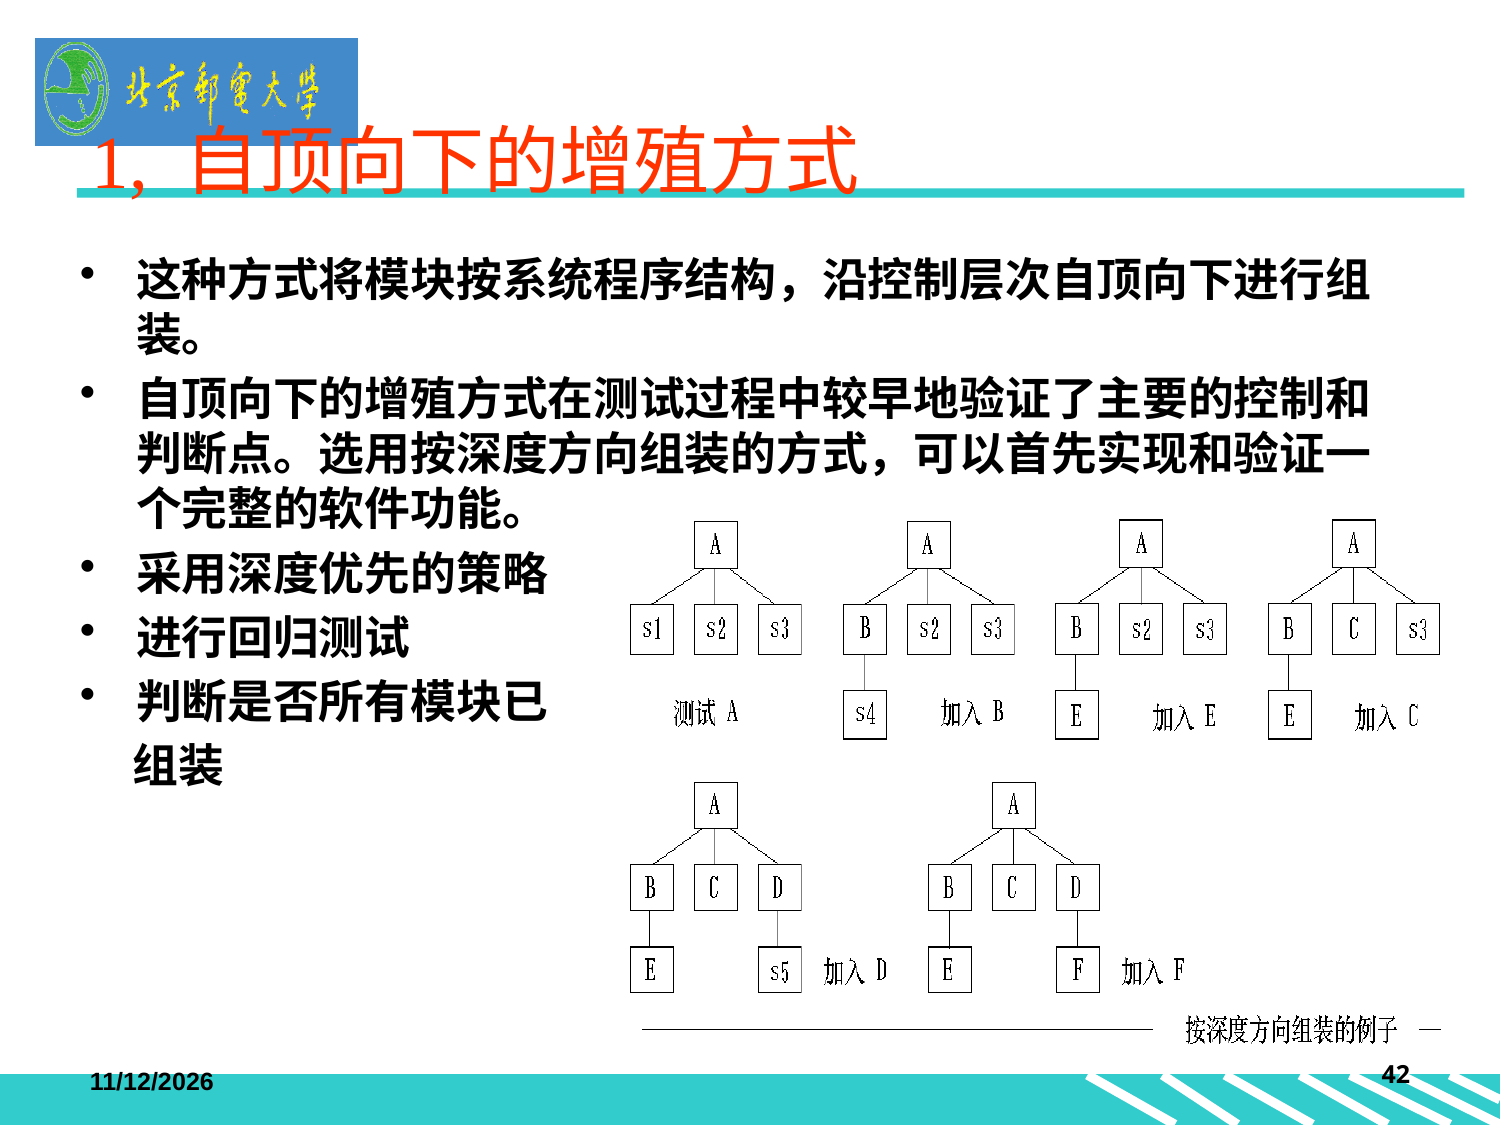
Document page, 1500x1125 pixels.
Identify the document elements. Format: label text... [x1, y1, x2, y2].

picture [34, 37, 358, 146]
picture [619, 503, 1465, 1053]
list 这种方式将模块按系统程序结构，沿控制层次自顶向下进行组装。 自顶向下的增殖方式在测试过程中较早地验证了主要的控制和判断点。选用按深度方向组装的方式，可以首先实现和验证一个完整的软件功能。 采用深度优先的策略 进行回归测试 判断是否所有模块已 组装 [64, 243, 1391, 969]
text_box [75, 1024, 425, 1103]
text_box [1074, 1062, 1425, 1100]
title 1, 自顶向下的增殖方式 [76, 89, 1015, 228]
